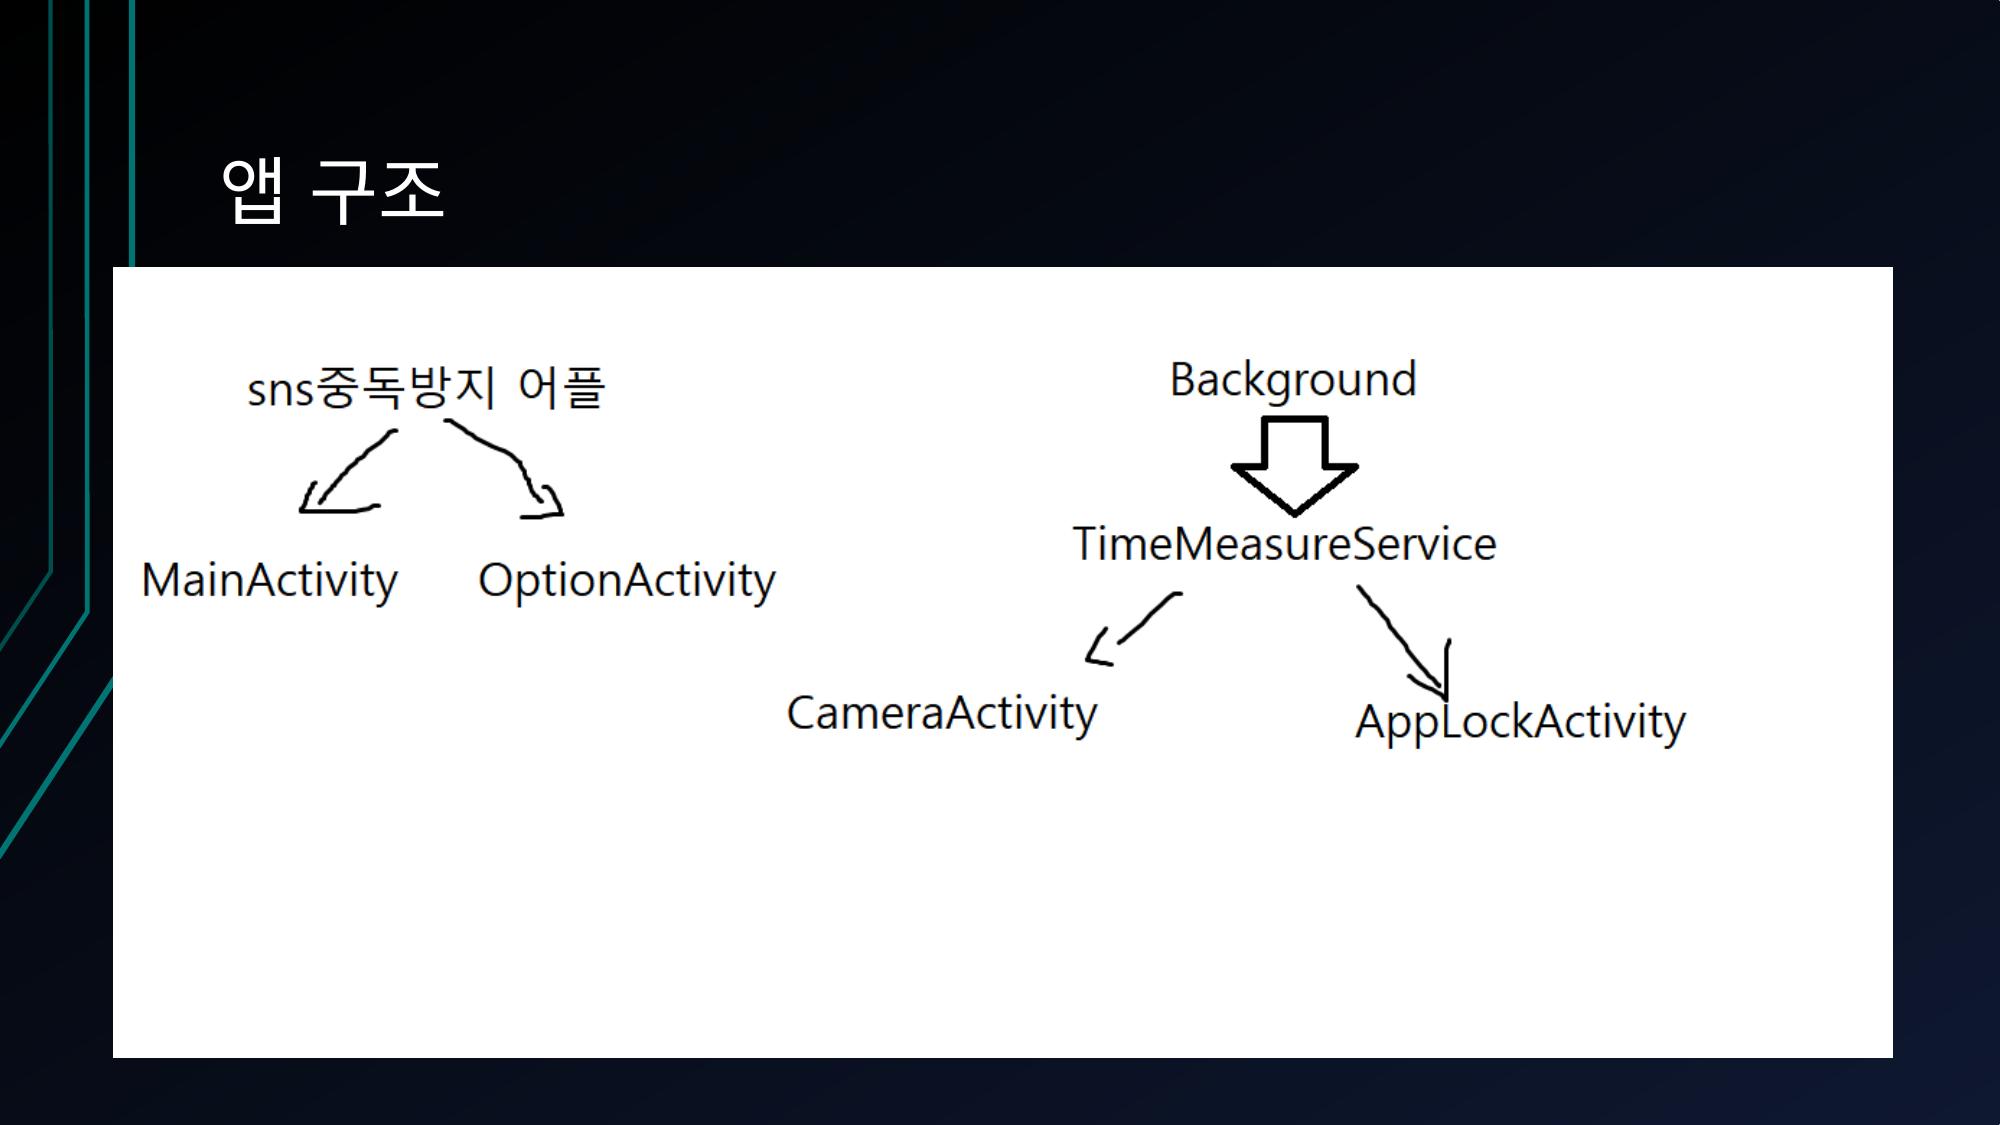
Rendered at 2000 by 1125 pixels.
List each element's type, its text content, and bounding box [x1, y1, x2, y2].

title 앱 구조 [199, 45, 1900, 246]
picture [113, 266, 1893, 1058]
